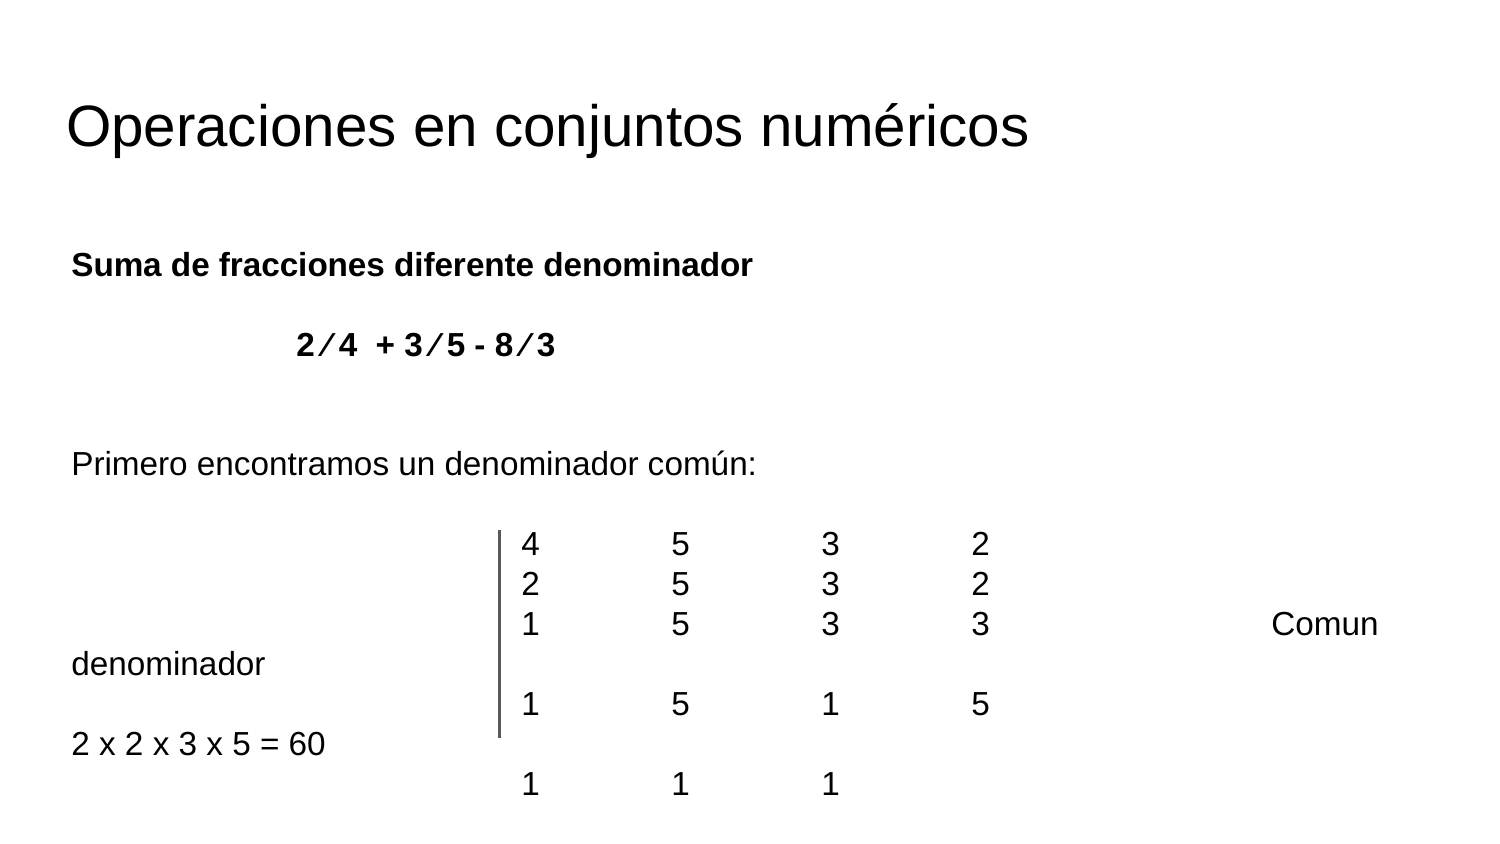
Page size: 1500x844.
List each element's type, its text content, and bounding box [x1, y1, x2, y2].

title Operaciones en conjuntos numéricos [51, 72, 1449, 167]
text_box Suma de fracciones diferente denominador 2 ⁄ 4 + 3 ⁄ 5 - 8 ⁄ 3 Primero encontramos un denominador común: 4 5 3 2 2 5 3 2 1 5 3 3 Comun denominador 1 5 1 5 2 x 2 x 3 x 5 = 60 1 1 1 [56, 187, 1444, 835]
